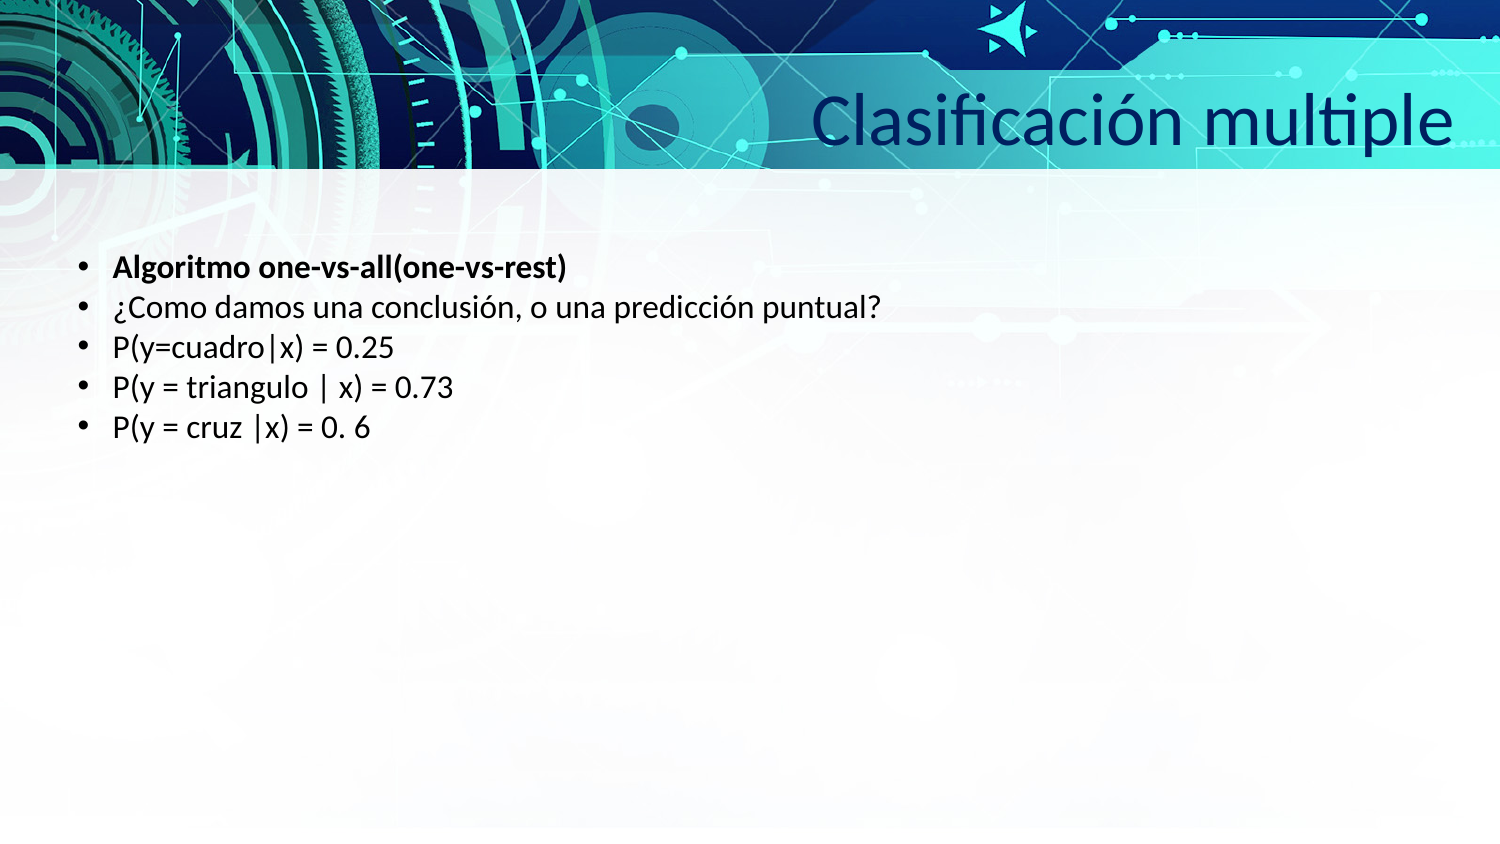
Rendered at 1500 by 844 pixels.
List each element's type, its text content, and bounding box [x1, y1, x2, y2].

picture [0, 0, 1500, 844]
text_box Algoritmo one-vs-all(one-vs-rest) ¿Como damos una conclusión, o una predicción puntual? P(y=cuadro|x) = 0.25 P(y = triangulo | x) = 0.73 P(y = cruz |x) = 0. 6 [77, 200, 1430, 776]
text_box Clasificación multiple [118, 65, 1470, 166]
